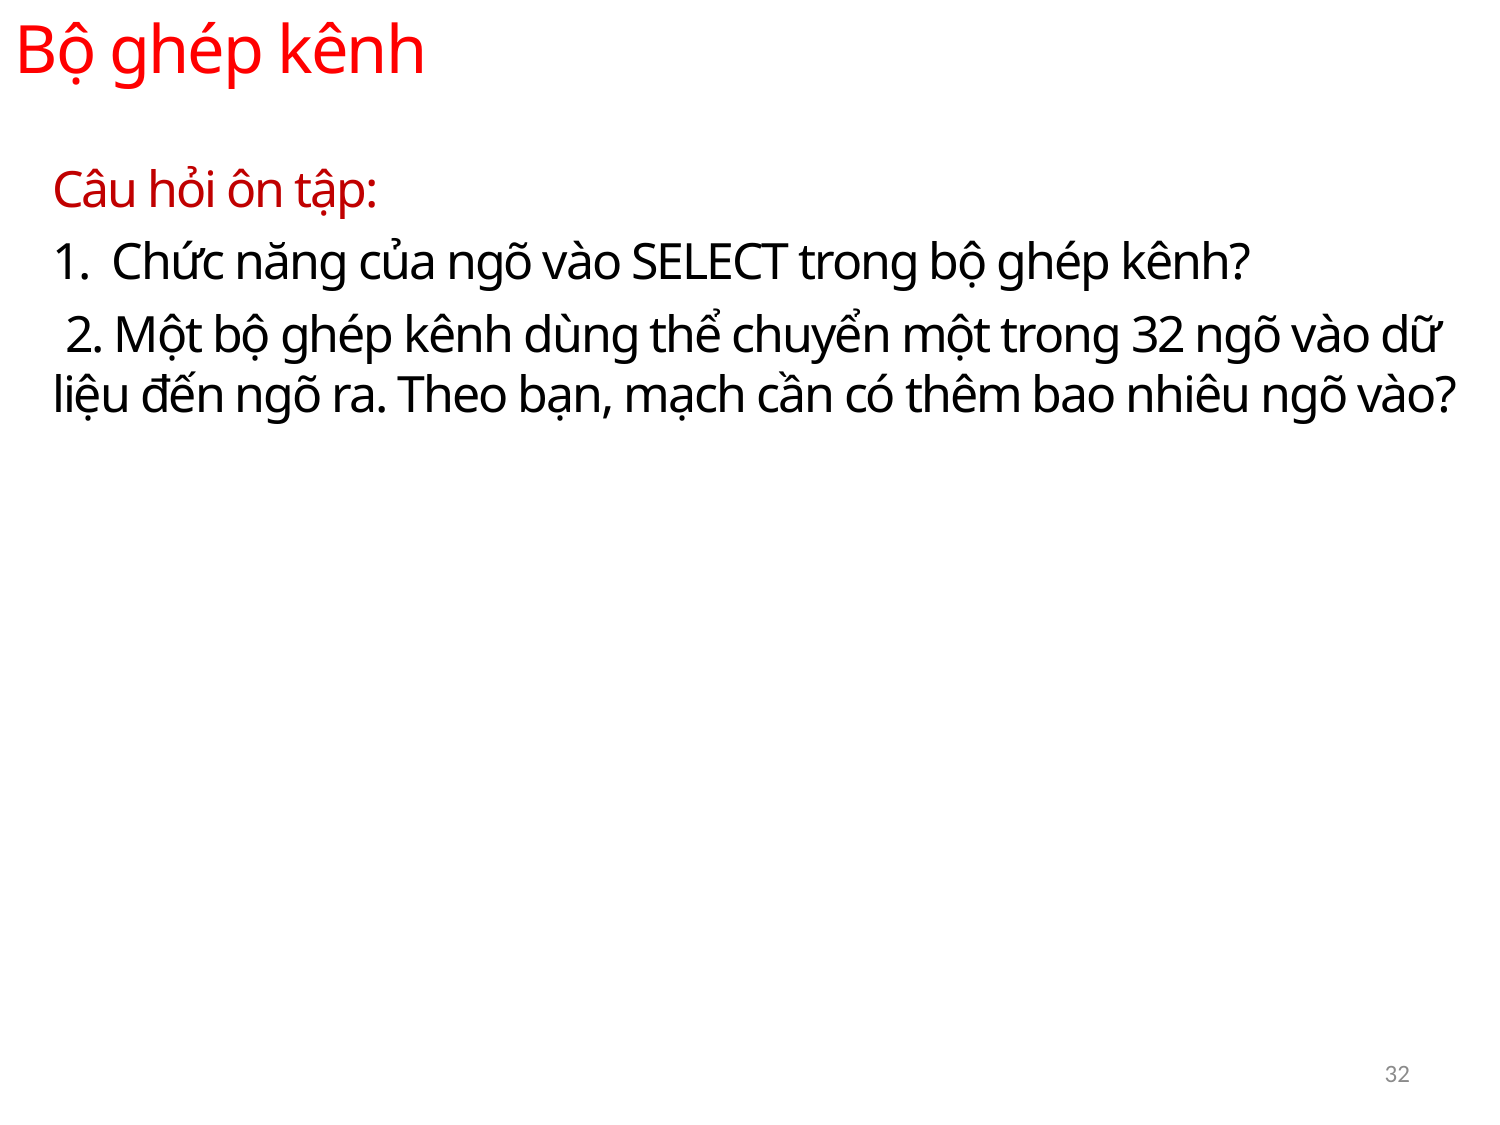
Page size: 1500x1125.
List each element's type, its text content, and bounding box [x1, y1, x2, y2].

text_box Câu hỏi ôn tập: 1. Chức năng của ngõ vào SELECT trong bộ ghép kênh? 2. Một bộ ghép kênh dùng thể chuyển một trong 32 ngõ vào dữ liệu đến ngõ ra. Theo bạn, mạch cần có thêm bao nhiêu ngõ vào? [37, 149, 1500, 430]
text_box Bộ ghép kênh [0, 0, 1338, 95]
slide_number 32 [1074, 1042, 1425, 1103]
